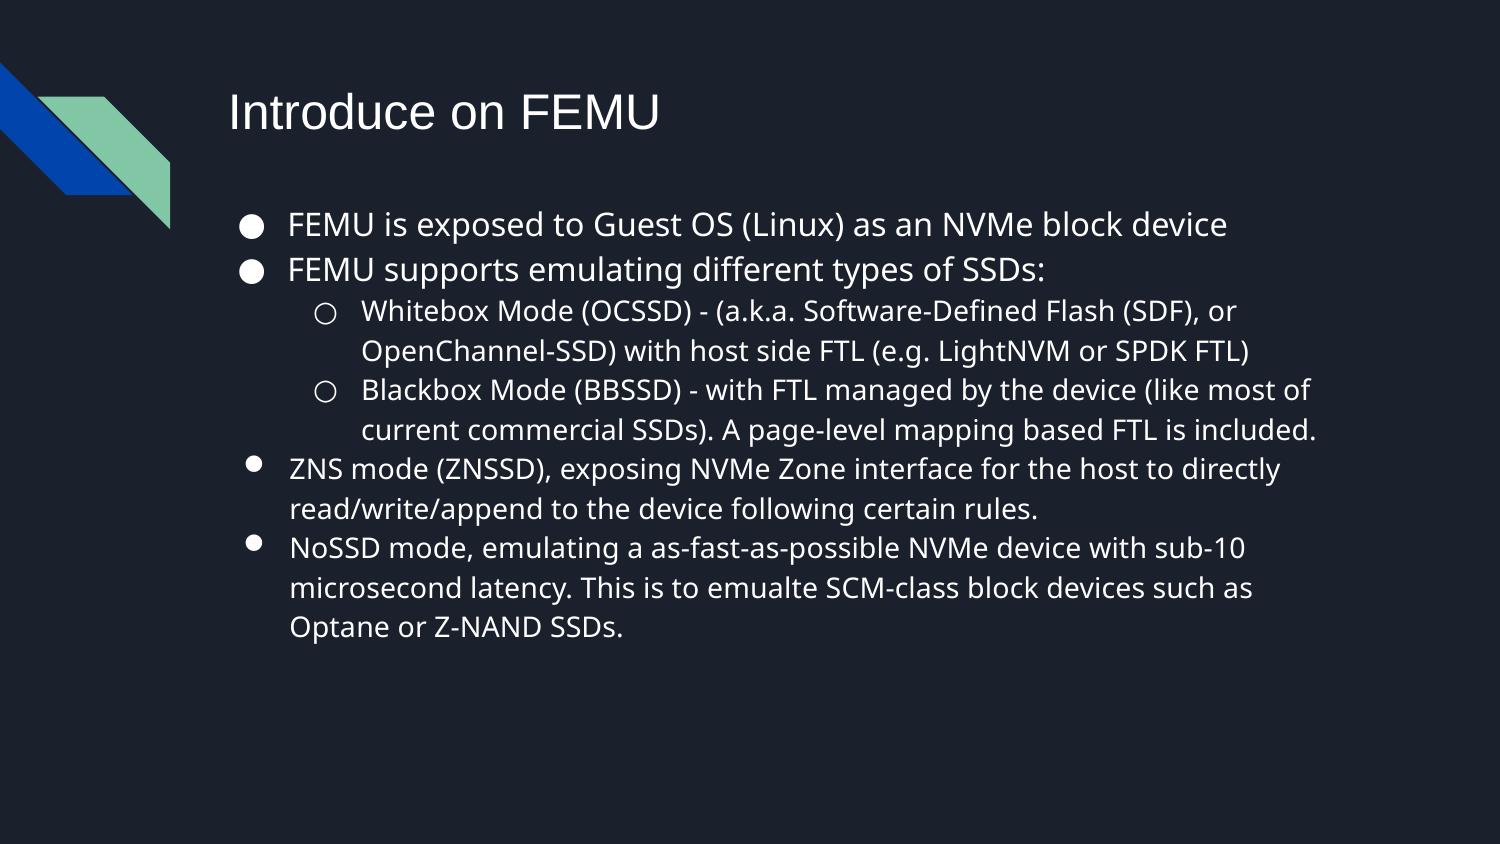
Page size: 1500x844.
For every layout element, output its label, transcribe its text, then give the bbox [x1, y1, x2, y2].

title Introduce on FEMU [212, 64, 1368, 215]
list FEMU is exposed to Guest OS (Linux) as an NVMe block device FEMU supports emulating different types of SSDs: Whitebox Mode (OCSSD) - (a.k.a. Software-Defined Flash (SDF), or OpenChannel-SSD) with host side FTL (e.g. LightNVM or SPDK FTL) Blackbox Mode (BBSSD) - with FTL managed by the device (like most of current commercial SSDs). A page-level mapping based FTL is included. ZNS mode (ZNSSD), exposing NVMe Zone interface for the host to directly read/write/append to the device following certain rules. NoSSD mode, emulating a as-fast-as-possible NVMe device with sub-10 microsecond latency. This is to emualte SCM-class block devices such as Optane or Z-NAND SSDs. [199, 183, 1354, 661]
